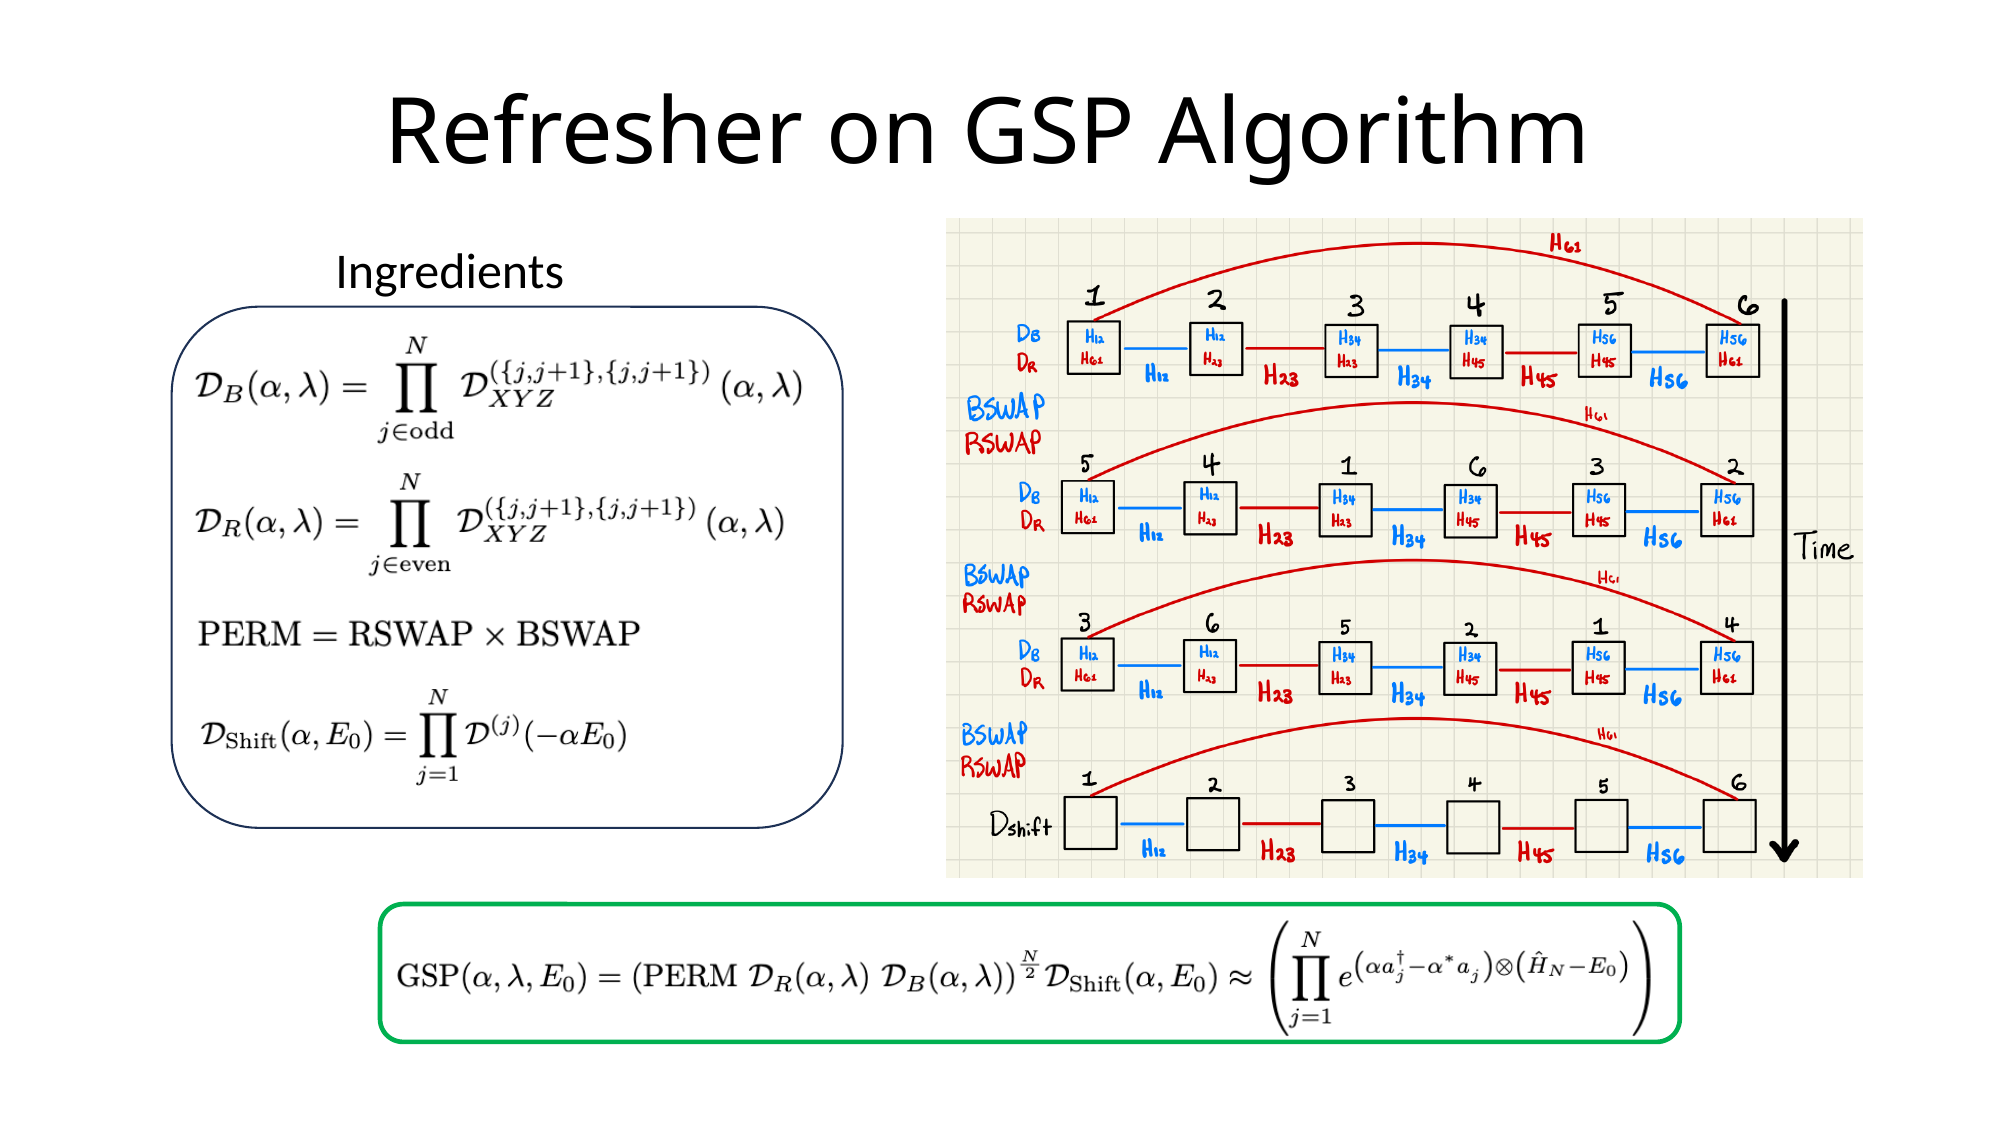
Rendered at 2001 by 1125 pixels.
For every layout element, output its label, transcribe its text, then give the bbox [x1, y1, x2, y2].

picture [189, 683, 636, 790]
text_box [378, 903, 1681, 1042]
picture [189, 330, 809, 451]
title Refresher on GSP Algorithm [137, 24, 1863, 243]
text_box [170, 305, 844, 829]
picture [186, 468, 791, 582]
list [946, 218, 1863, 878]
text_box Ingredients [320, 230, 636, 305]
picture [389, 915, 1665, 1042]
picture [189, 608, 646, 657]
